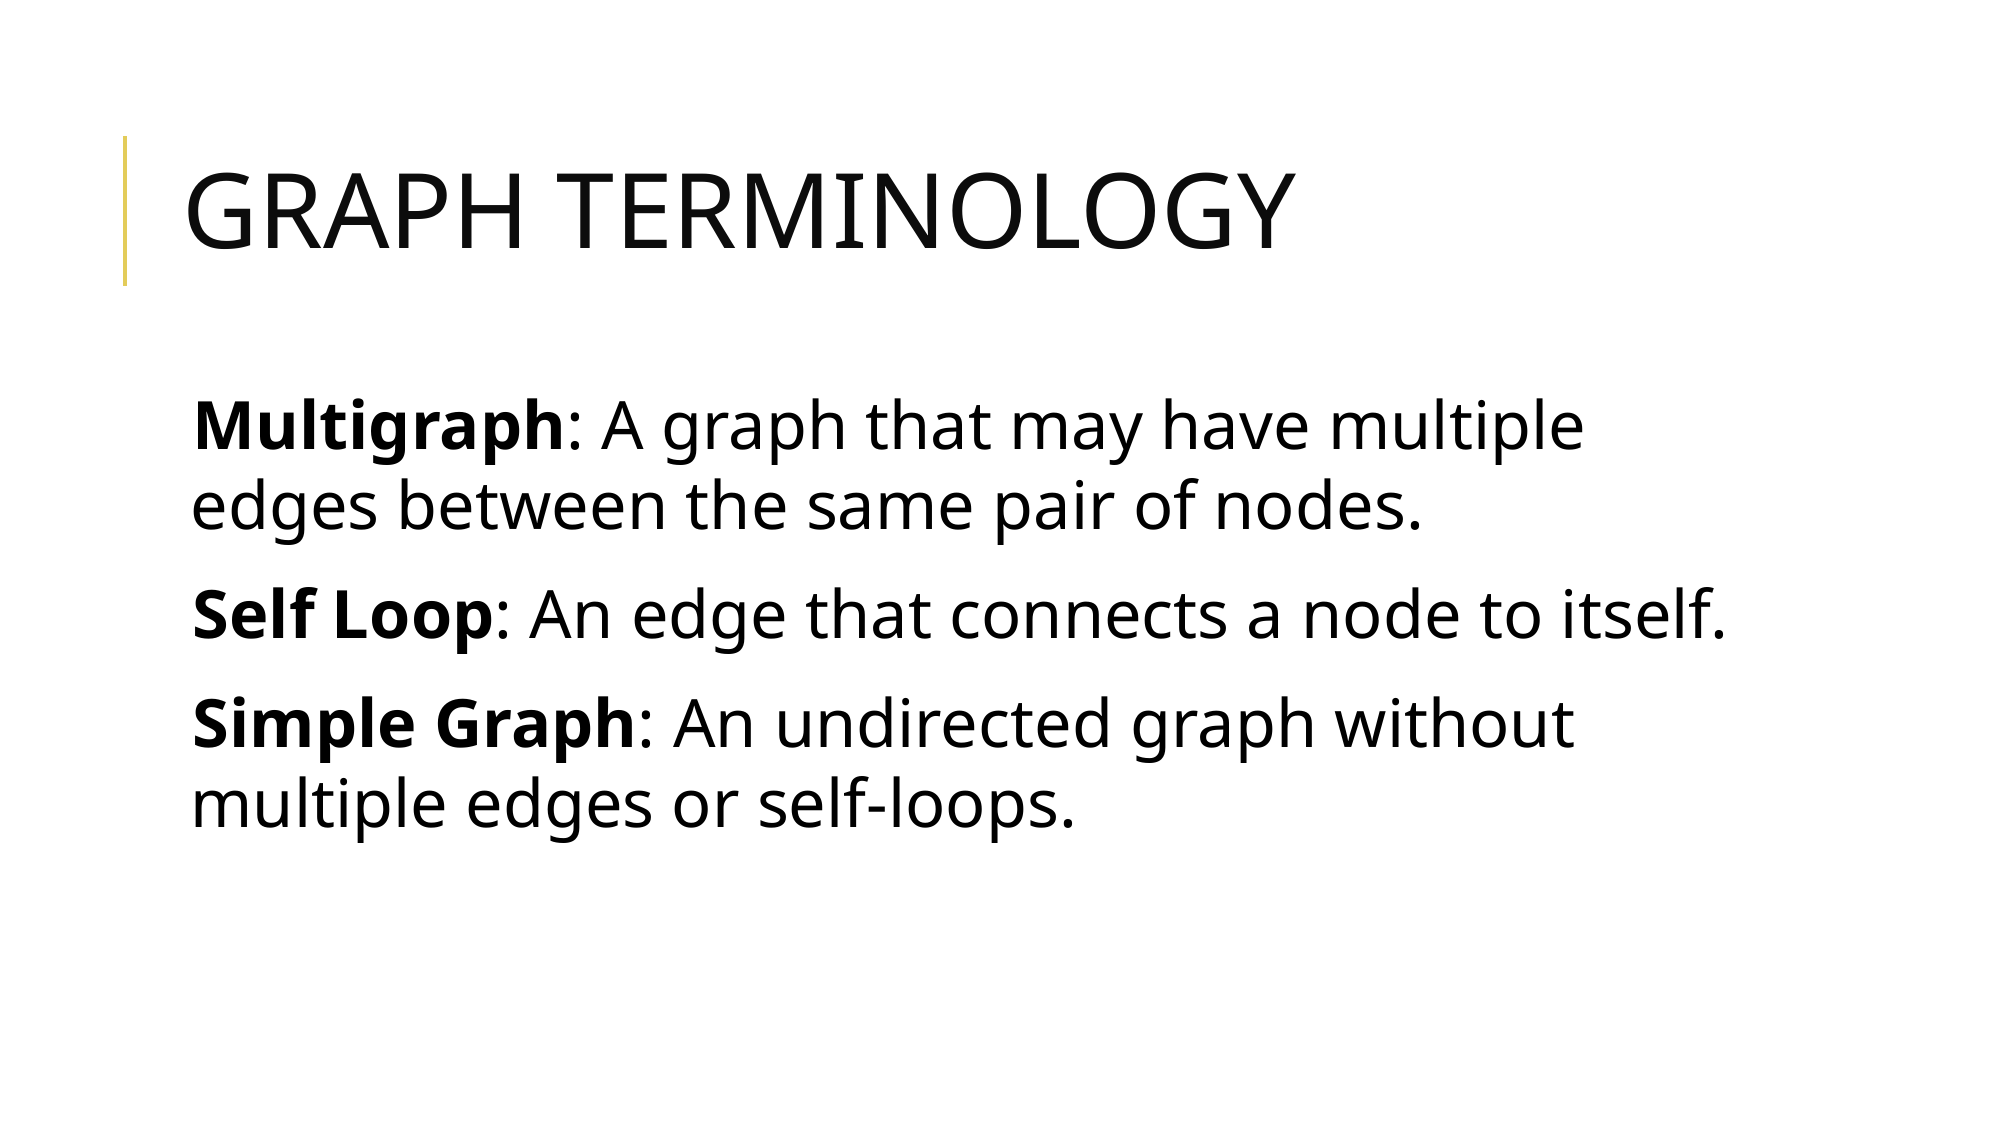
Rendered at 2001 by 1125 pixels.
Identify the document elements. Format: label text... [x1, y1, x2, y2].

title GRAPH TERMINOLOGY [168, 96, 1763, 342]
list Multigraph: A graph that may have multiple edges between the same pair of nodes. Self Loop: An edge that connects a node to itself. Simple Graph: An undirected graph without multiple edges or self-loops. [168, 375, 1763, 1035]
